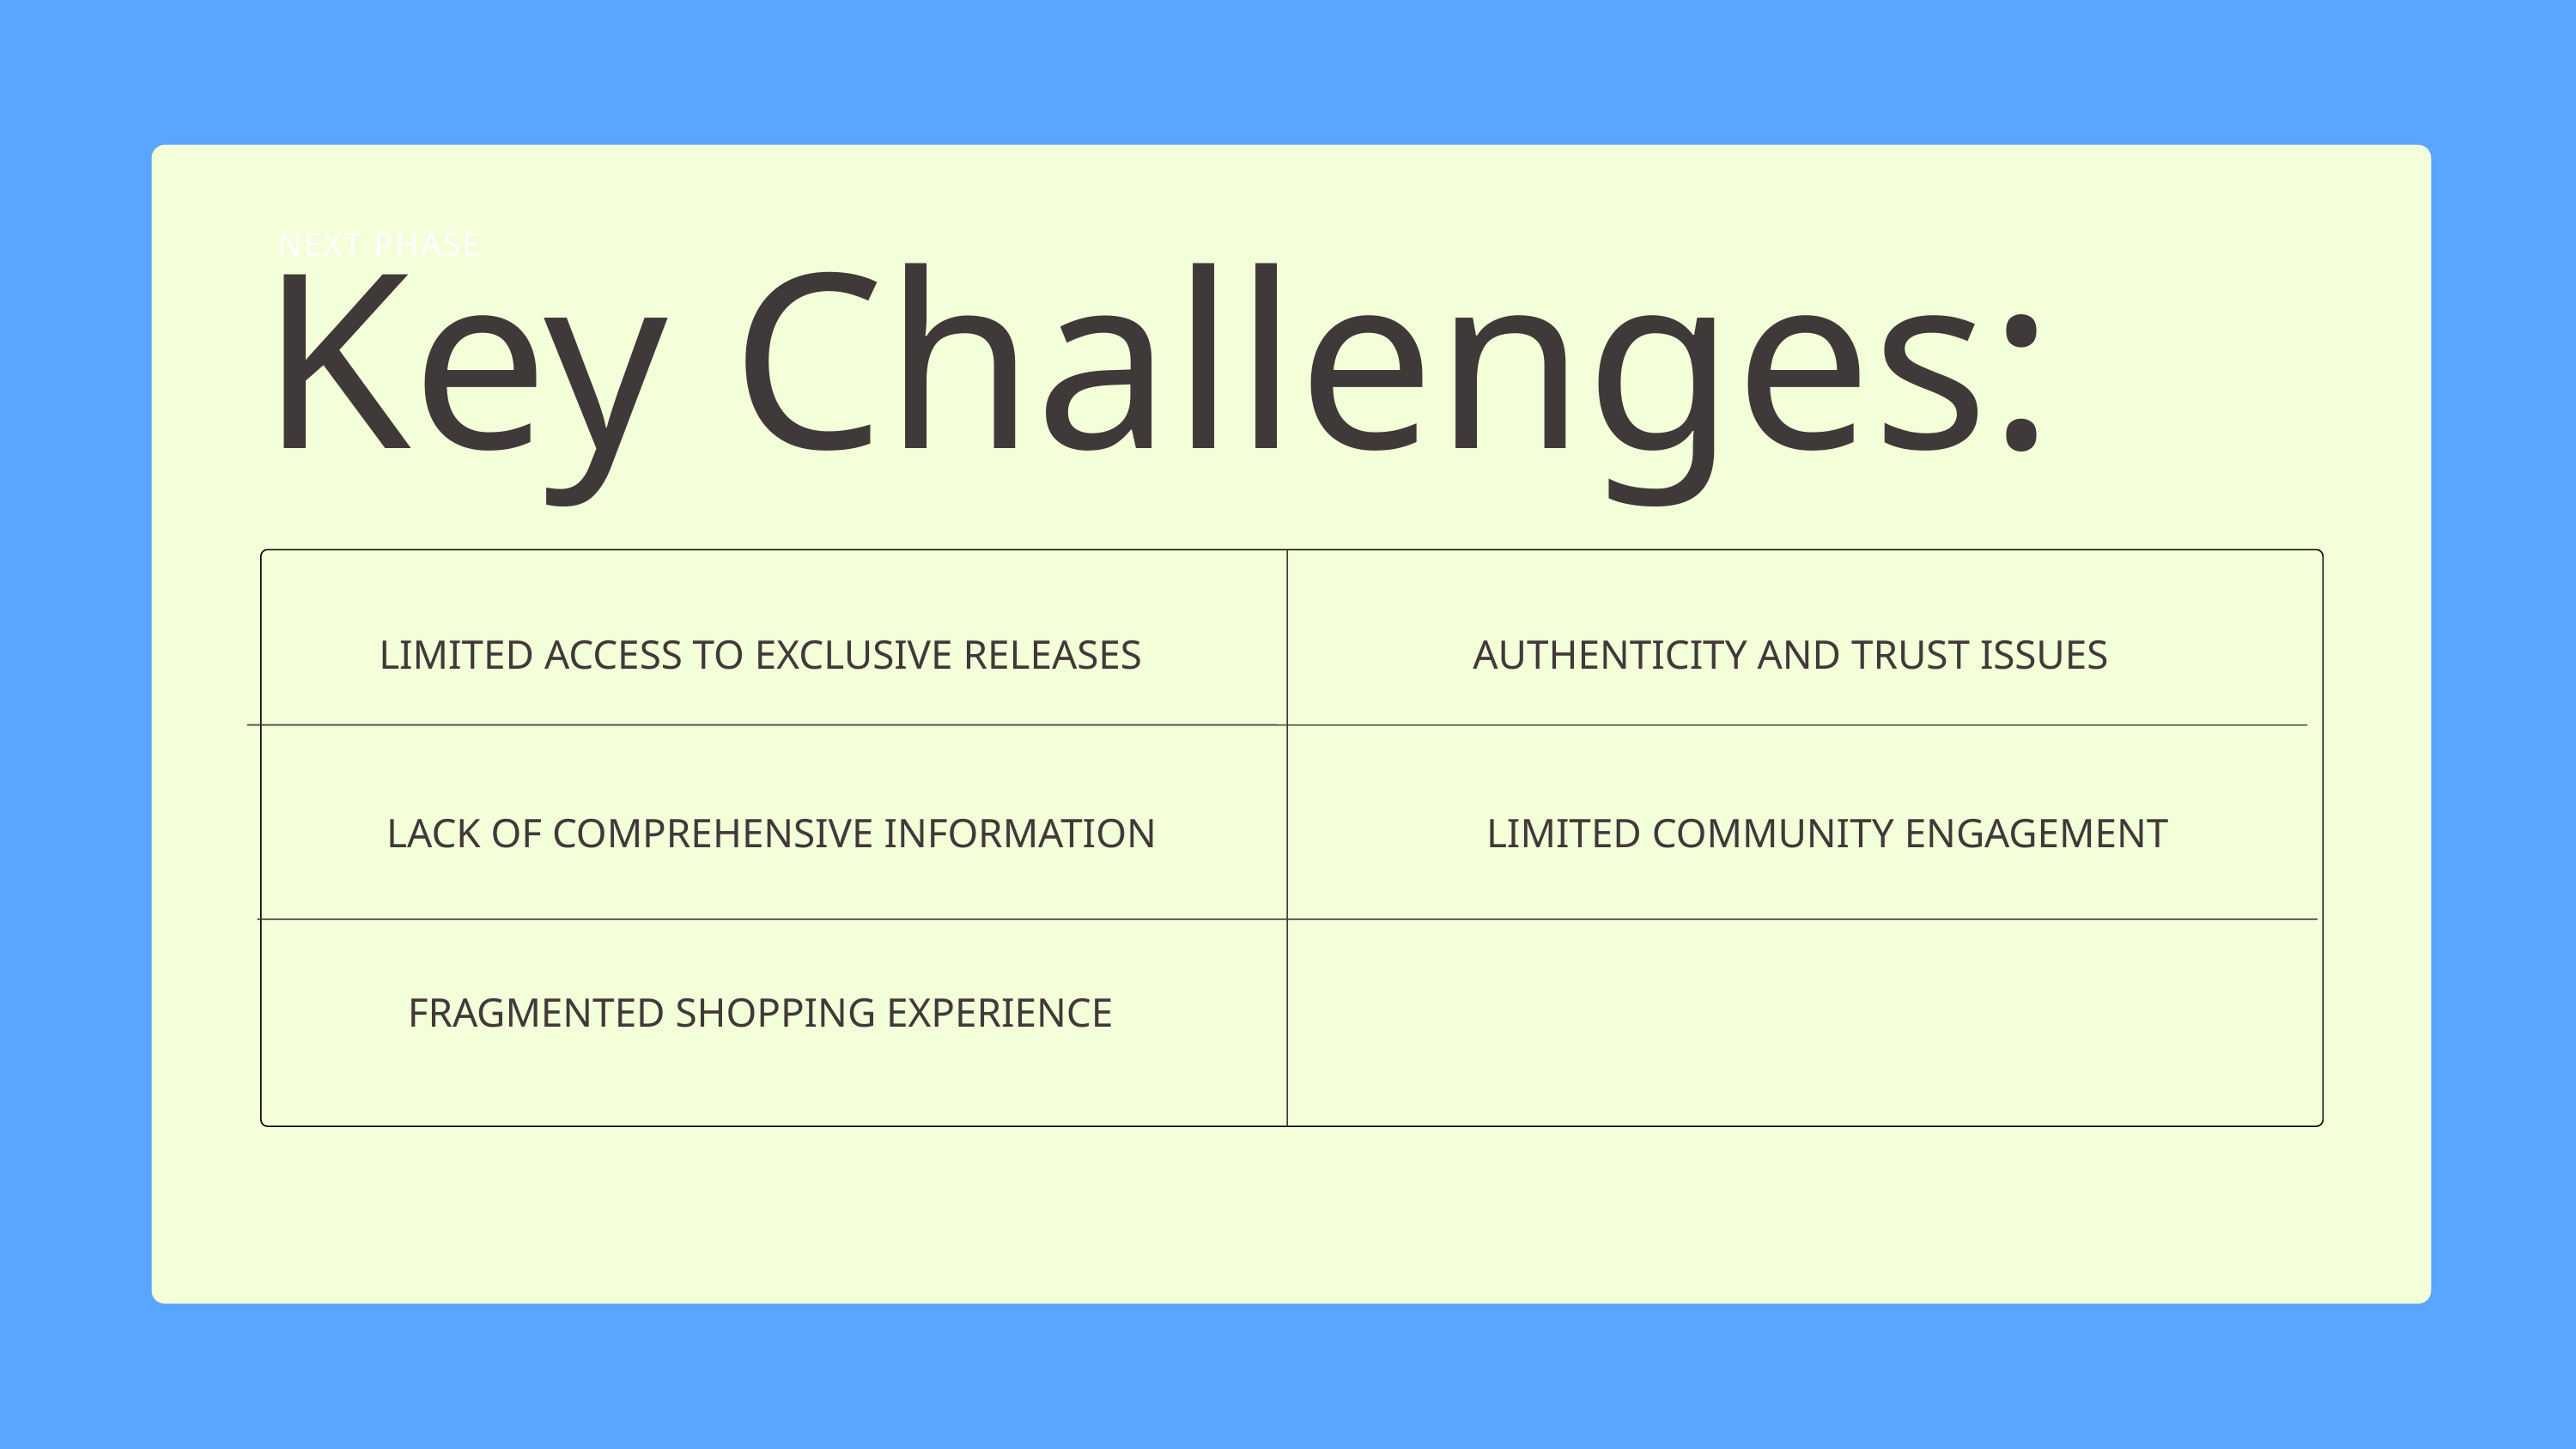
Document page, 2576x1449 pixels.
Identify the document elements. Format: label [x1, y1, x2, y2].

text_box [151, 144, 2432, 1304]
text_box [260, 549, 2324, 1127]
